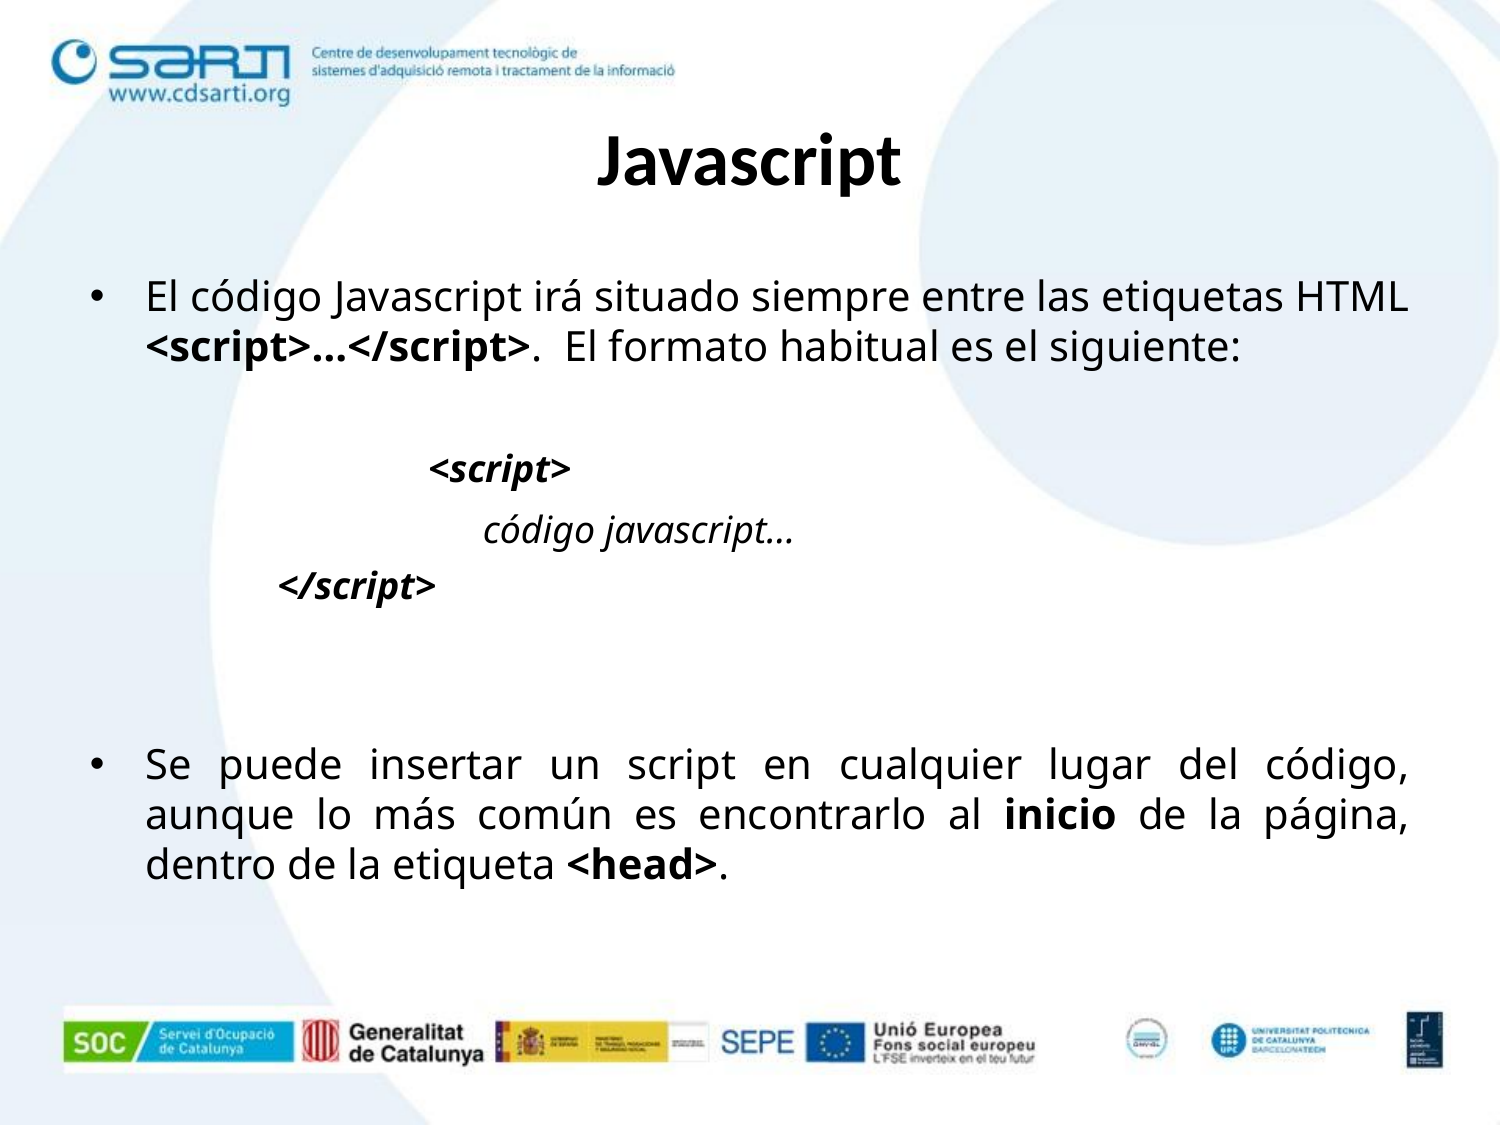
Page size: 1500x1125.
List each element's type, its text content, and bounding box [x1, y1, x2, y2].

picture [0, 0, 1500, 1125]
text_box El código Javascript irá situado siempre entre las etiquetas HTML <script>…</script>. El formato habitual es el siguiente: <script> código javascript… </script> Se puede insertar un script en cualquier lugar del código, aunque lo más común es encontrarlo al inicio de la página, dentro de la etiqueta <head>. [74, 262, 1425, 1125]
text_box Javascript [74, 103, 1425, 209]
